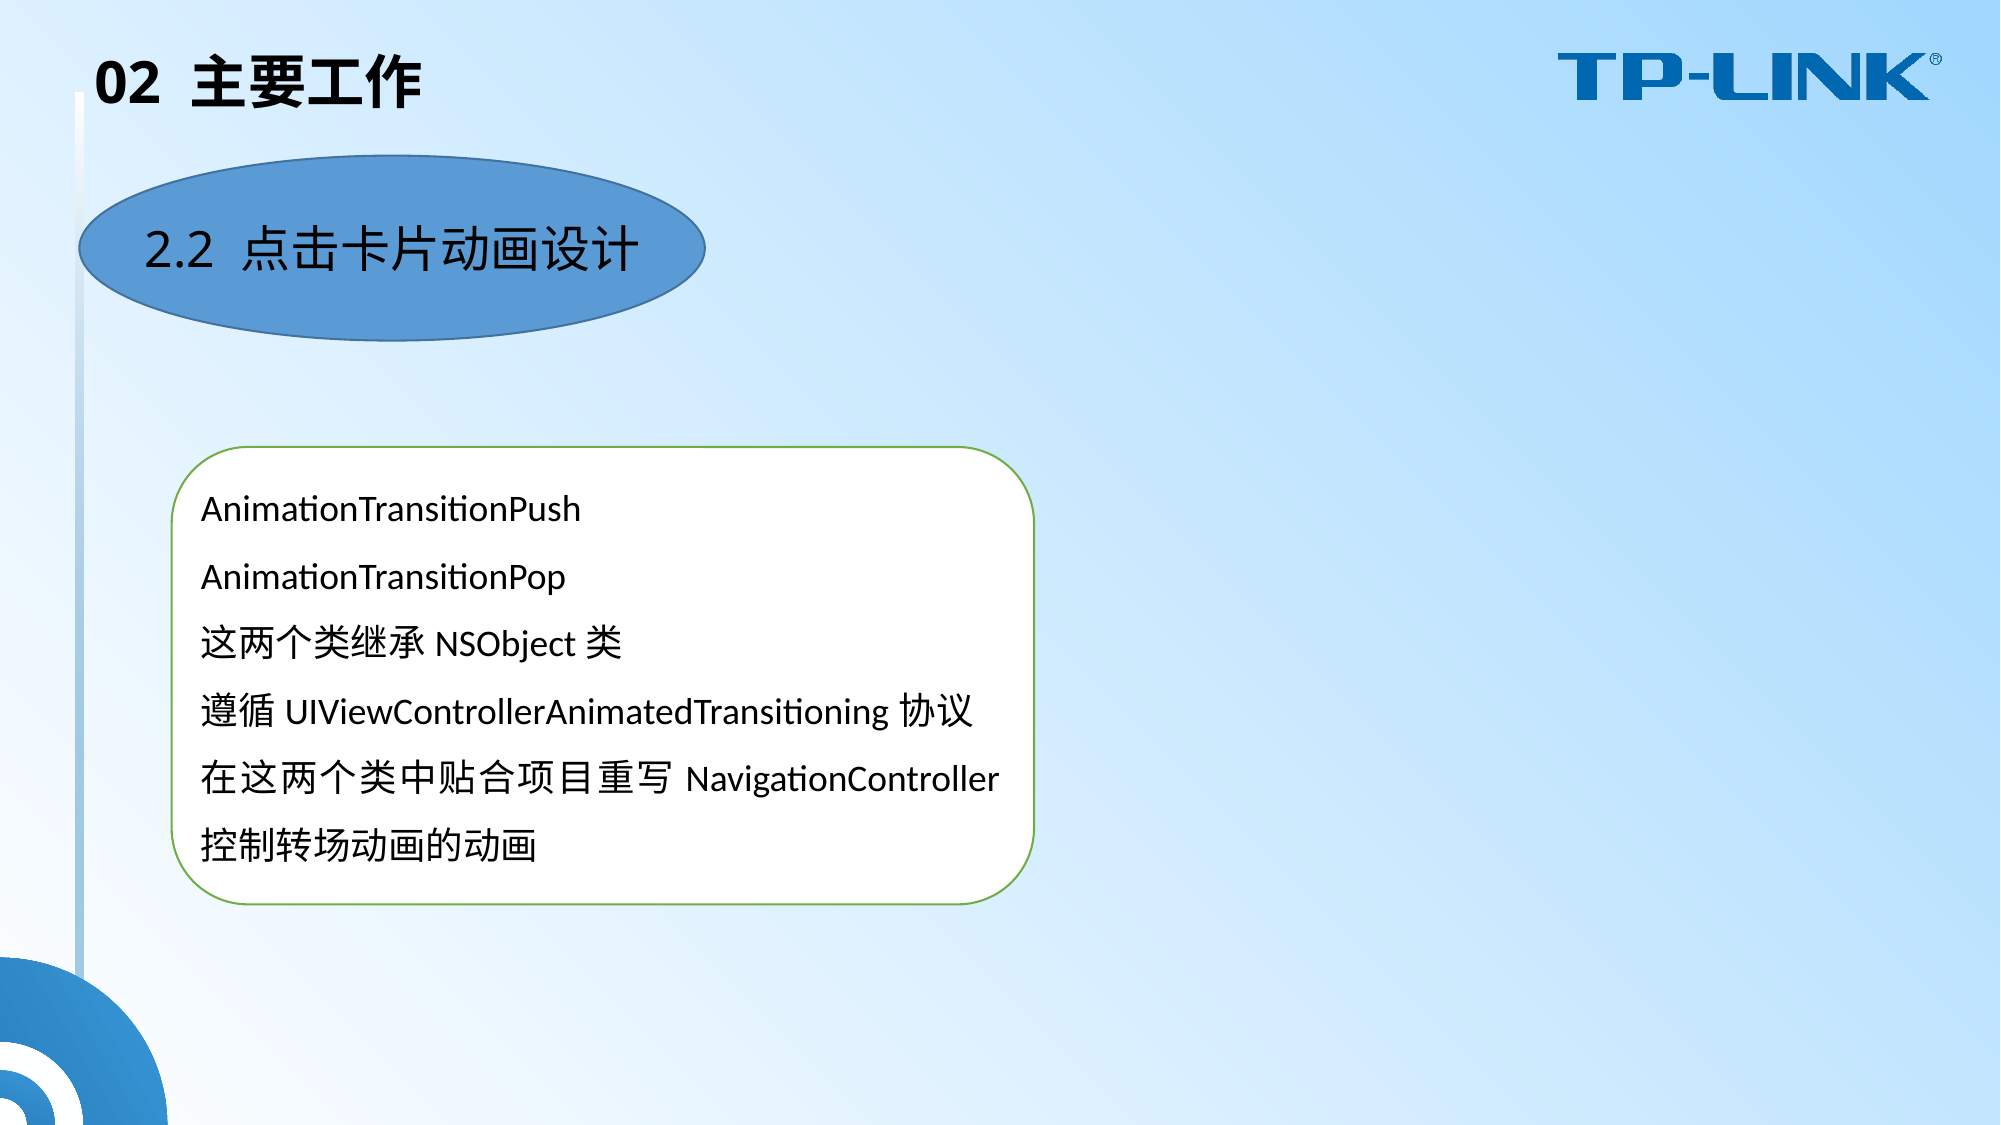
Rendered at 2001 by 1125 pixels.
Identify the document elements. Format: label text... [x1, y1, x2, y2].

text_box AnimationTransitionPush AnimationTransitionPop 这两个类继承NSObject类 遵循UIViewControllerAnimatedTransitioning协议 在这两个类中贴合项目重写NavigationController控制转场动画的动画 [186, 454, 1024, 875]
picture [1544, 27, 1955, 126]
text_box [213, 445, 993, 454]
text_box [170, 476, 1020, 906]
text_box [78, 154, 706, 342]
text_box 2.2 点击卡片动画设计 [130, 210, 656, 285]
text_box [1024, 483, 1036, 868]
list 02 主要工作 [79, 45, 667, 108]
